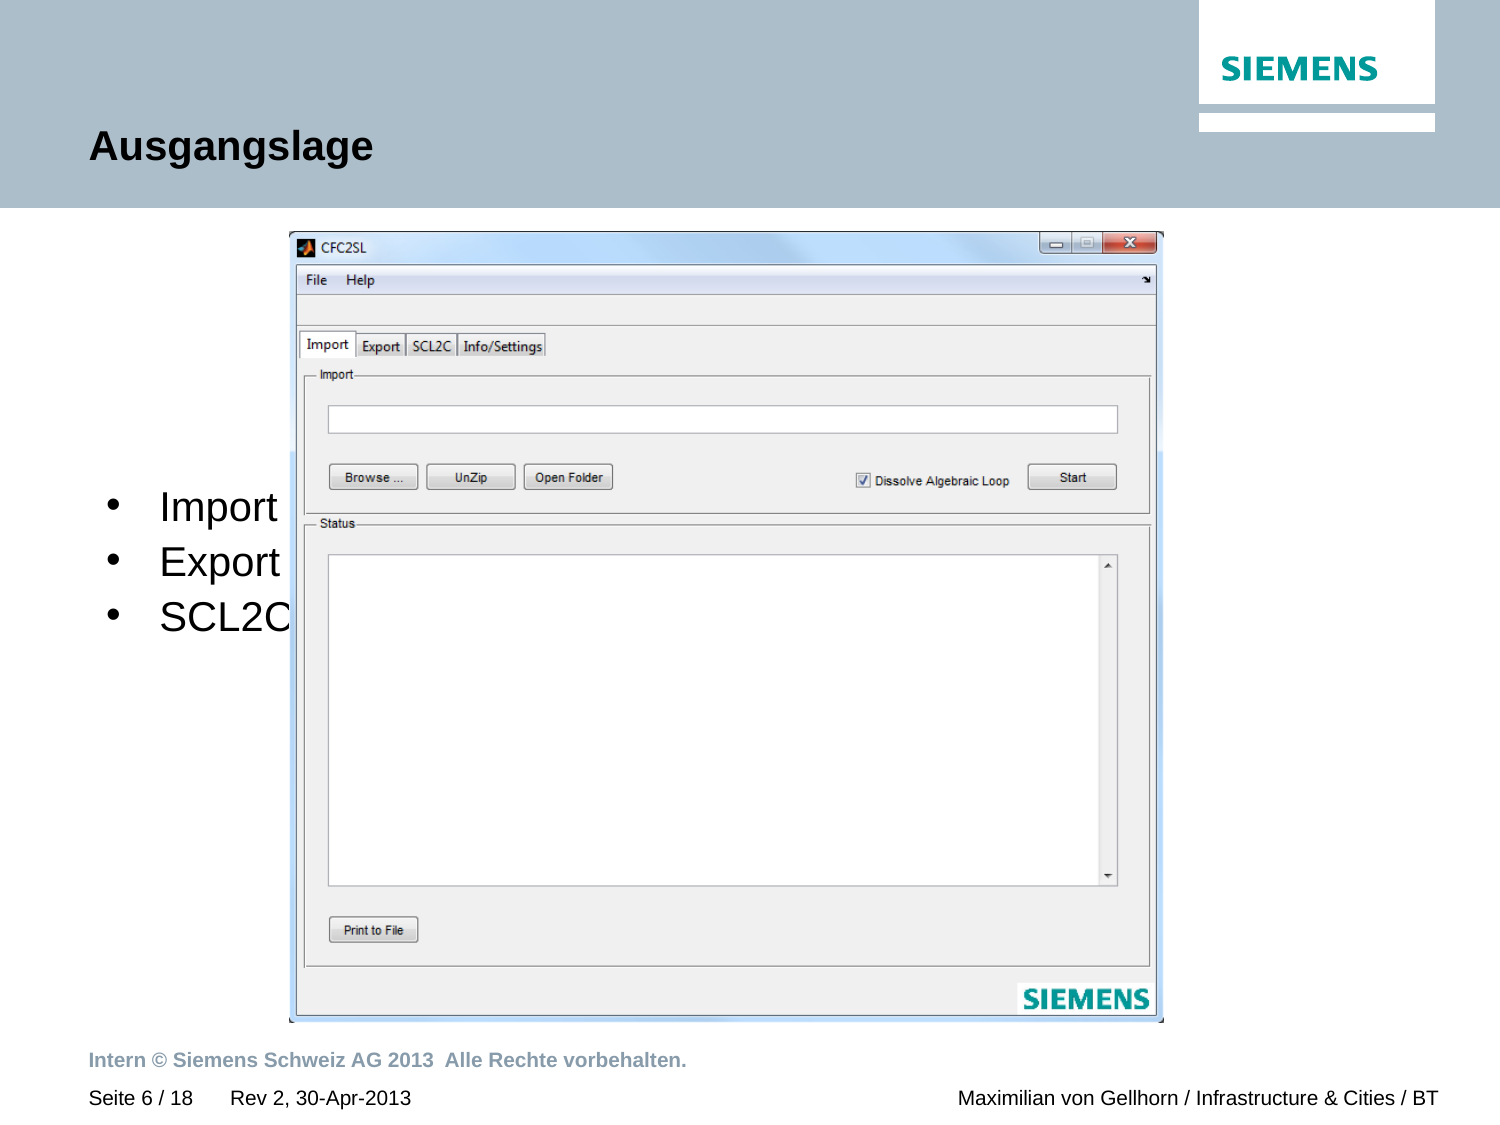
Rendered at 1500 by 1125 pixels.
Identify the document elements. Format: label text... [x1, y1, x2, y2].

title Ausgangslage [0, 0, 1500, 208]
list Import Export SCL2C [88, 231, 287, 1012]
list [288, 231, 1164, 1023]
